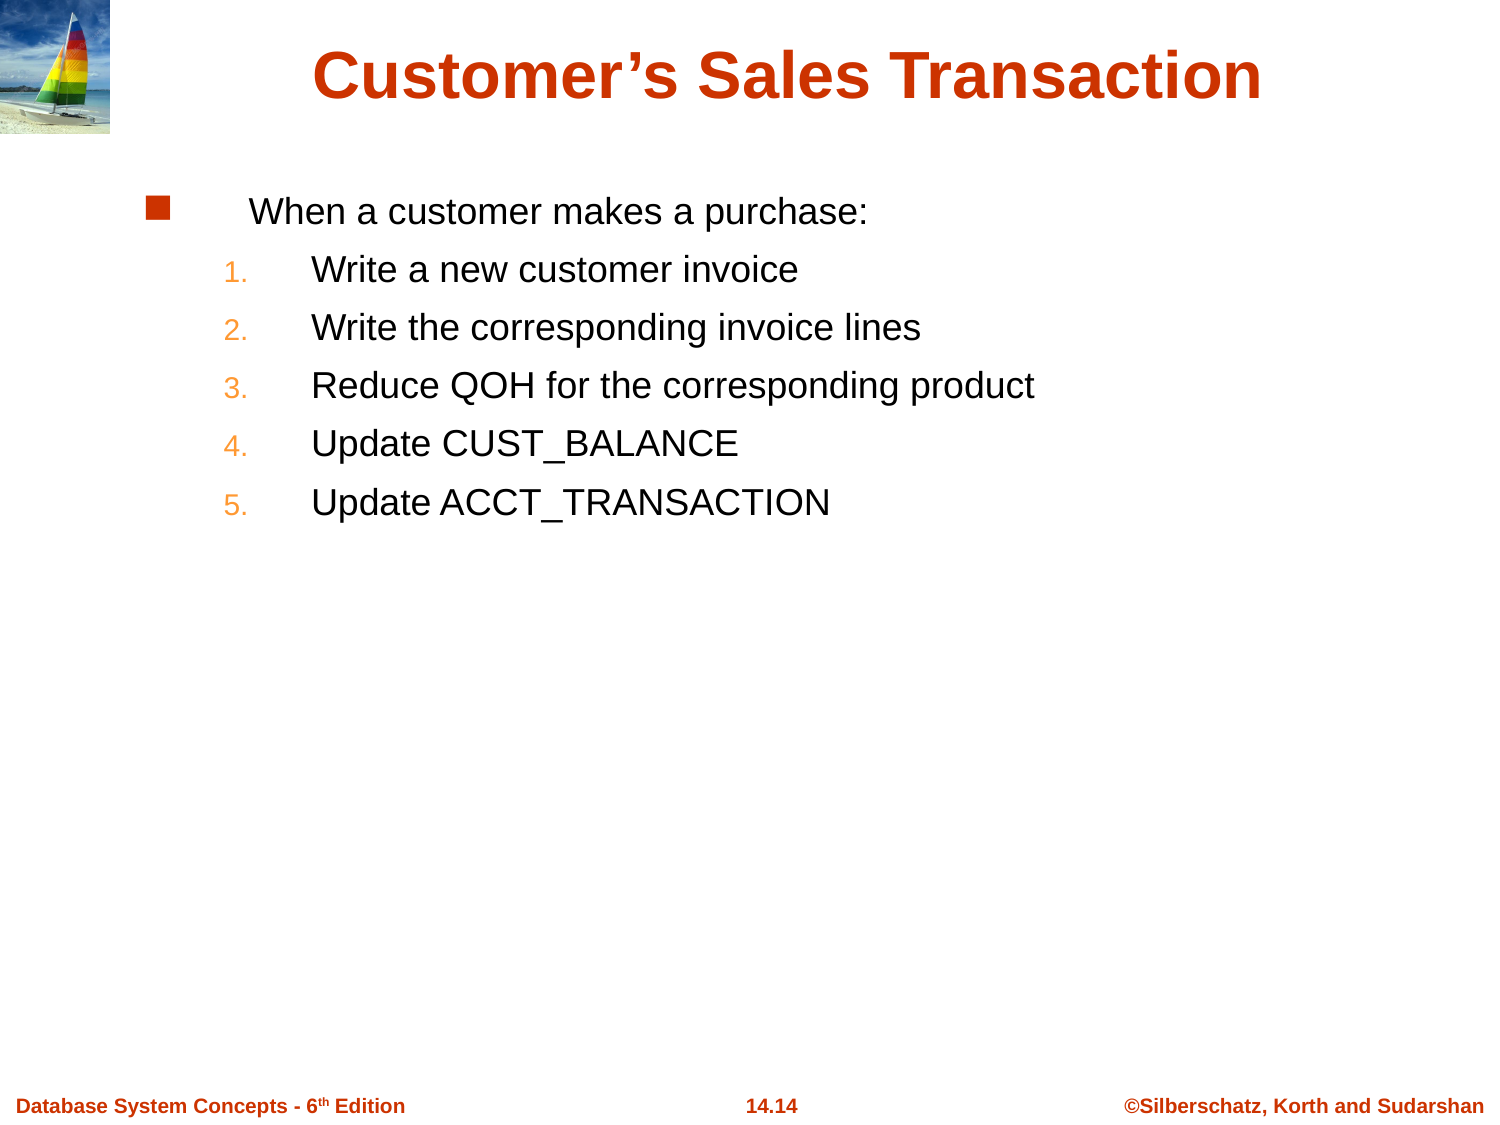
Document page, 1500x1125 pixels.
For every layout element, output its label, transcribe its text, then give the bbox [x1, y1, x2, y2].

picture [0, 0, 110, 134]
title Customer’s Sales Transaction [125, 18, 1452, 120]
list When a customer makes a purchase: Write a new customer invoice Write the corresponding invoice lines Reduce QOH for the corresponding product Update CUST_BALANCE Update ACCT_TRANSACTION [133, 179, 1391, 984]
